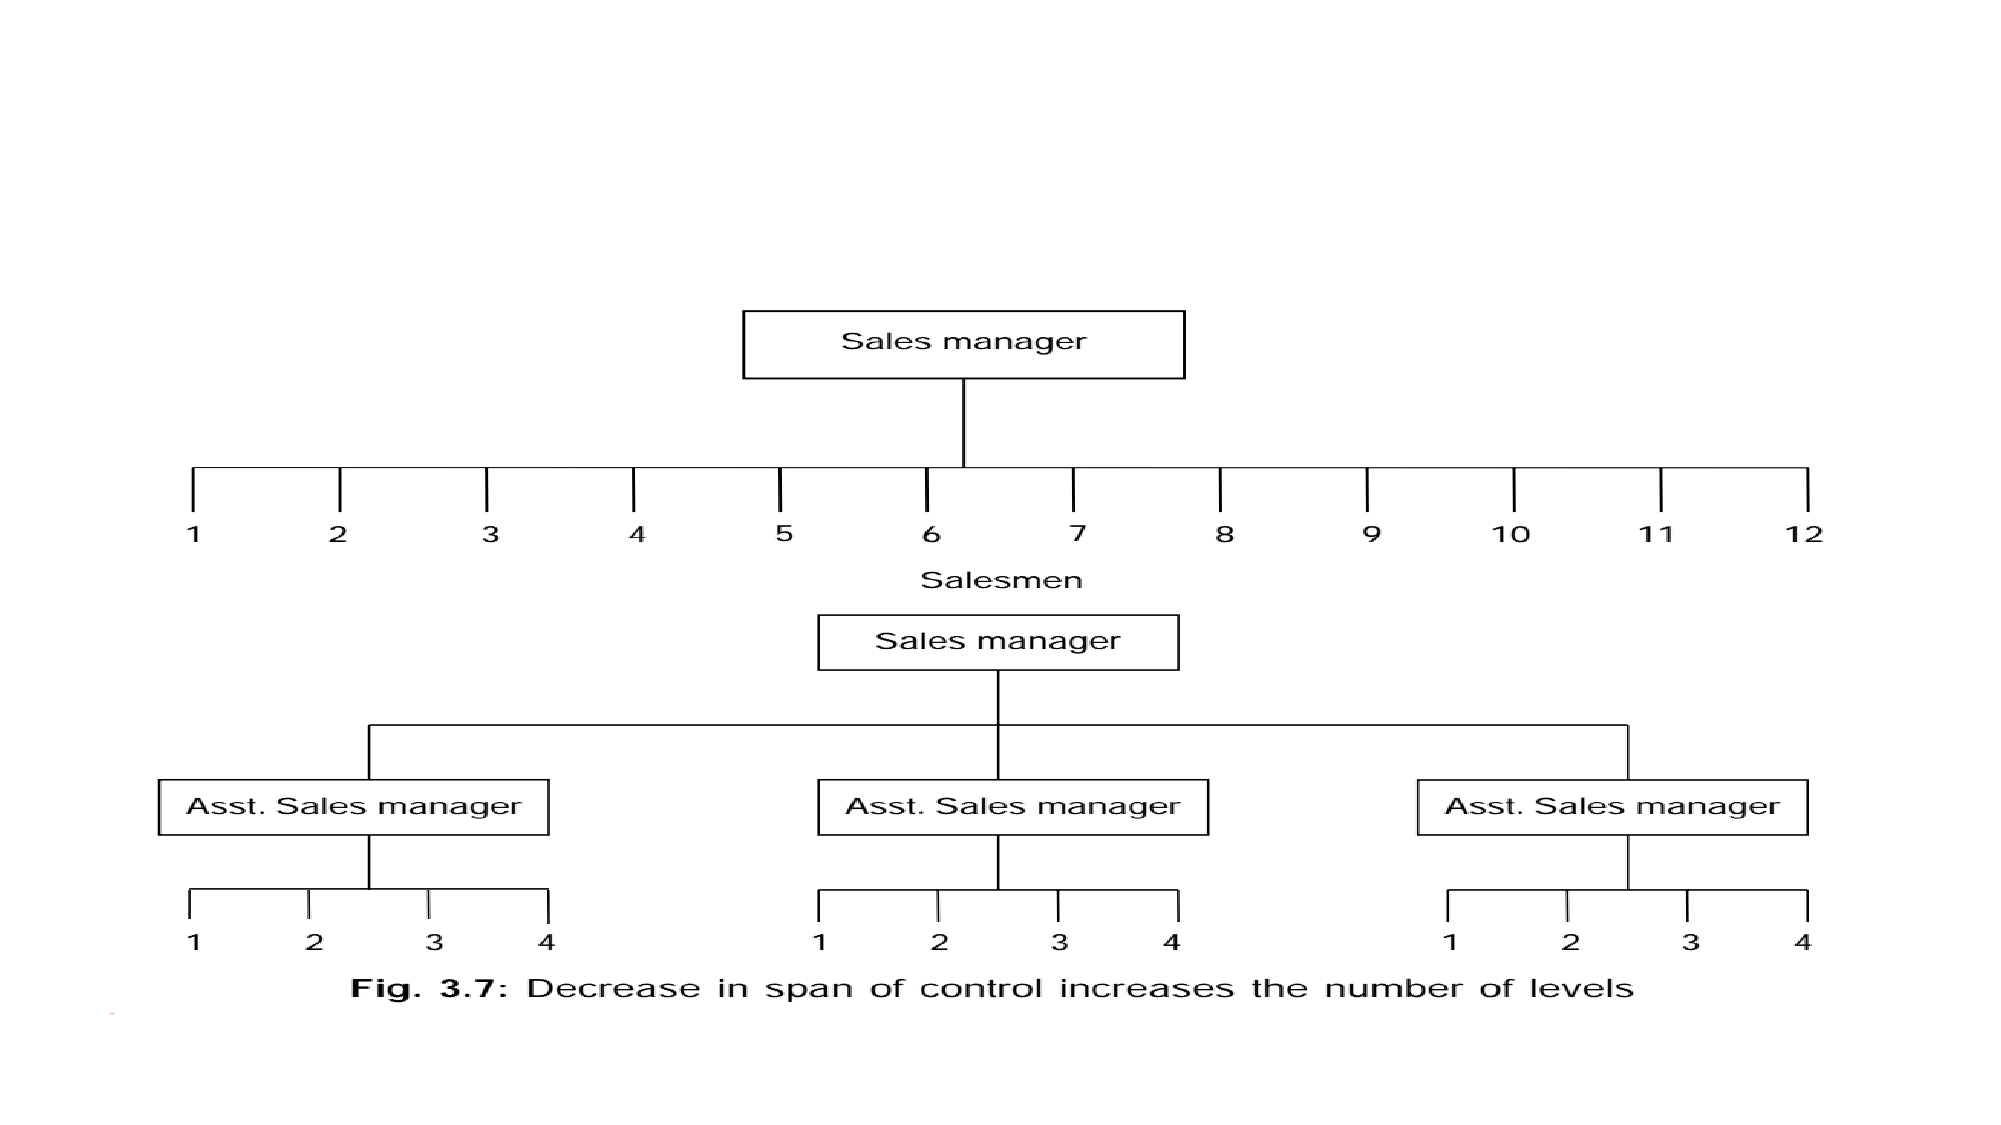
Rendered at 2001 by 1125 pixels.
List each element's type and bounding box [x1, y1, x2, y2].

list [110, 299, 1895, 1014]
